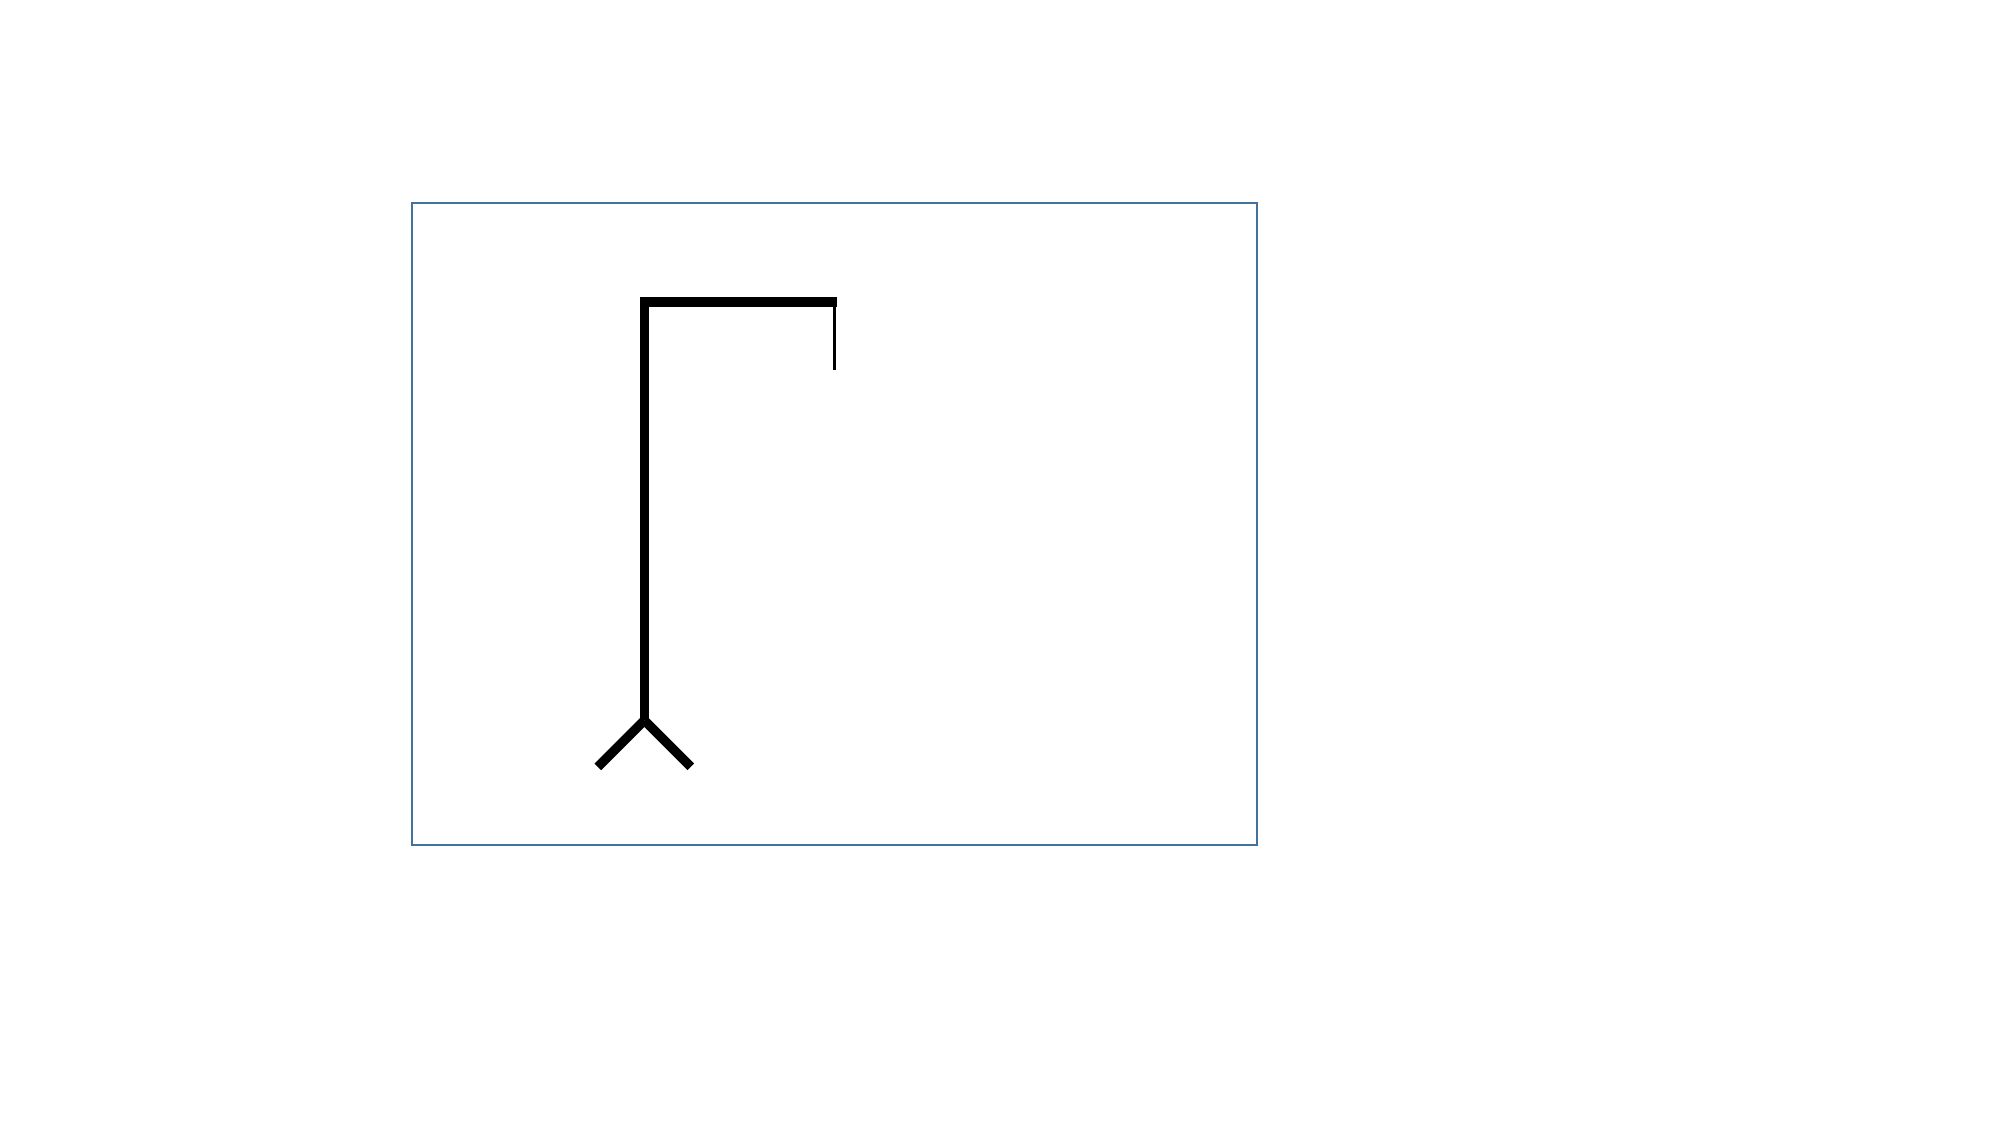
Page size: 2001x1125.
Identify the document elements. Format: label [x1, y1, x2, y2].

text_box [597, 720, 644, 767]
text_box [644, 720, 691, 767]
text_box [411, 202, 1258, 846]
